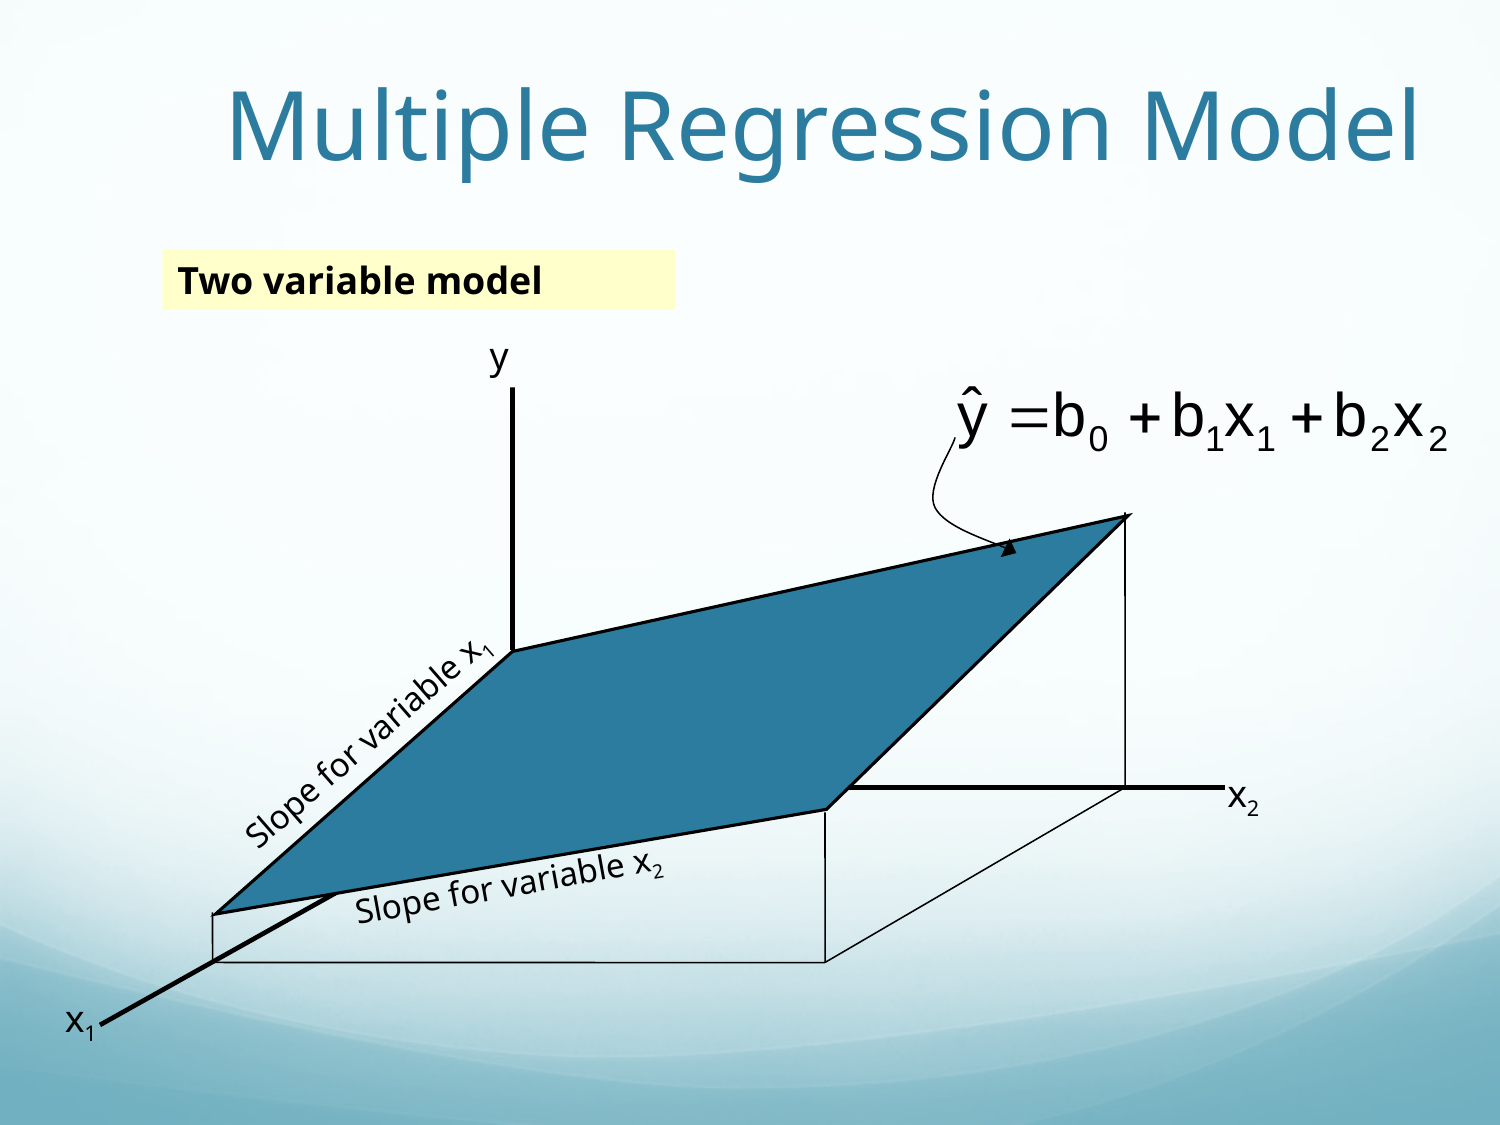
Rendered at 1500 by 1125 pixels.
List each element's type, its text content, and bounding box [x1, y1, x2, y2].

text_box x2 [1212, 762, 1288, 829]
text_box Slope for variable x1 [220, 558, 571, 876]
text_box [215, 516, 1125, 915]
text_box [946, 374, 1461, 468]
title Multiple Regression Model [184, 62, 1463, 188]
text_box x1 [49, 987, 125, 1054]
text_box Two variable model [162, 249, 675, 310]
text_box y [474, 324, 538, 385]
text_box [932, 469, 1017, 558]
text_box Slope for variable x2 [335, 813, 753, 947]
